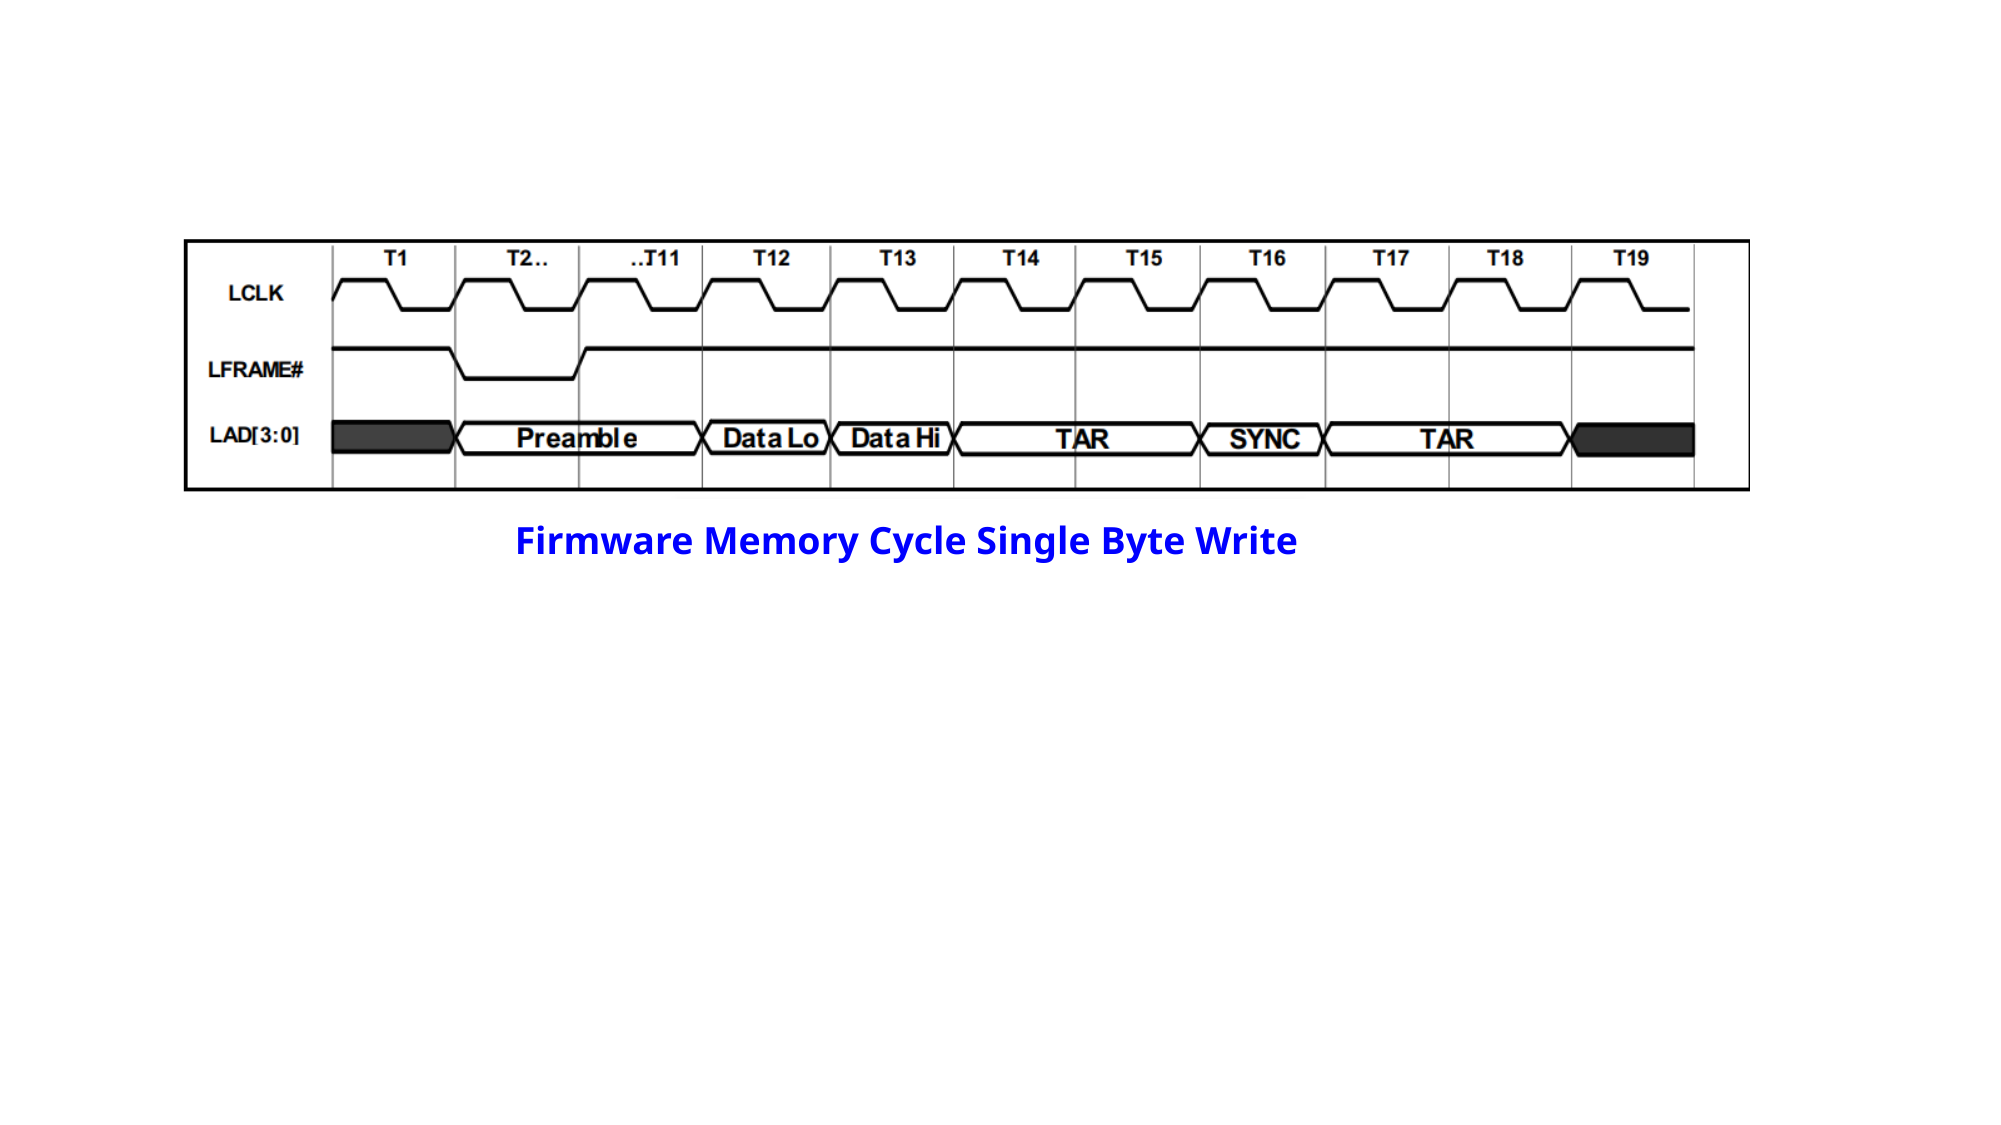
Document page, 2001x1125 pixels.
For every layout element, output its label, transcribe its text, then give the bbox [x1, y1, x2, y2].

text_box Firmware Memory Cycle Single Byte Write [500, 509, 1500, 615]
picture [179, 232, 1750, 499]
